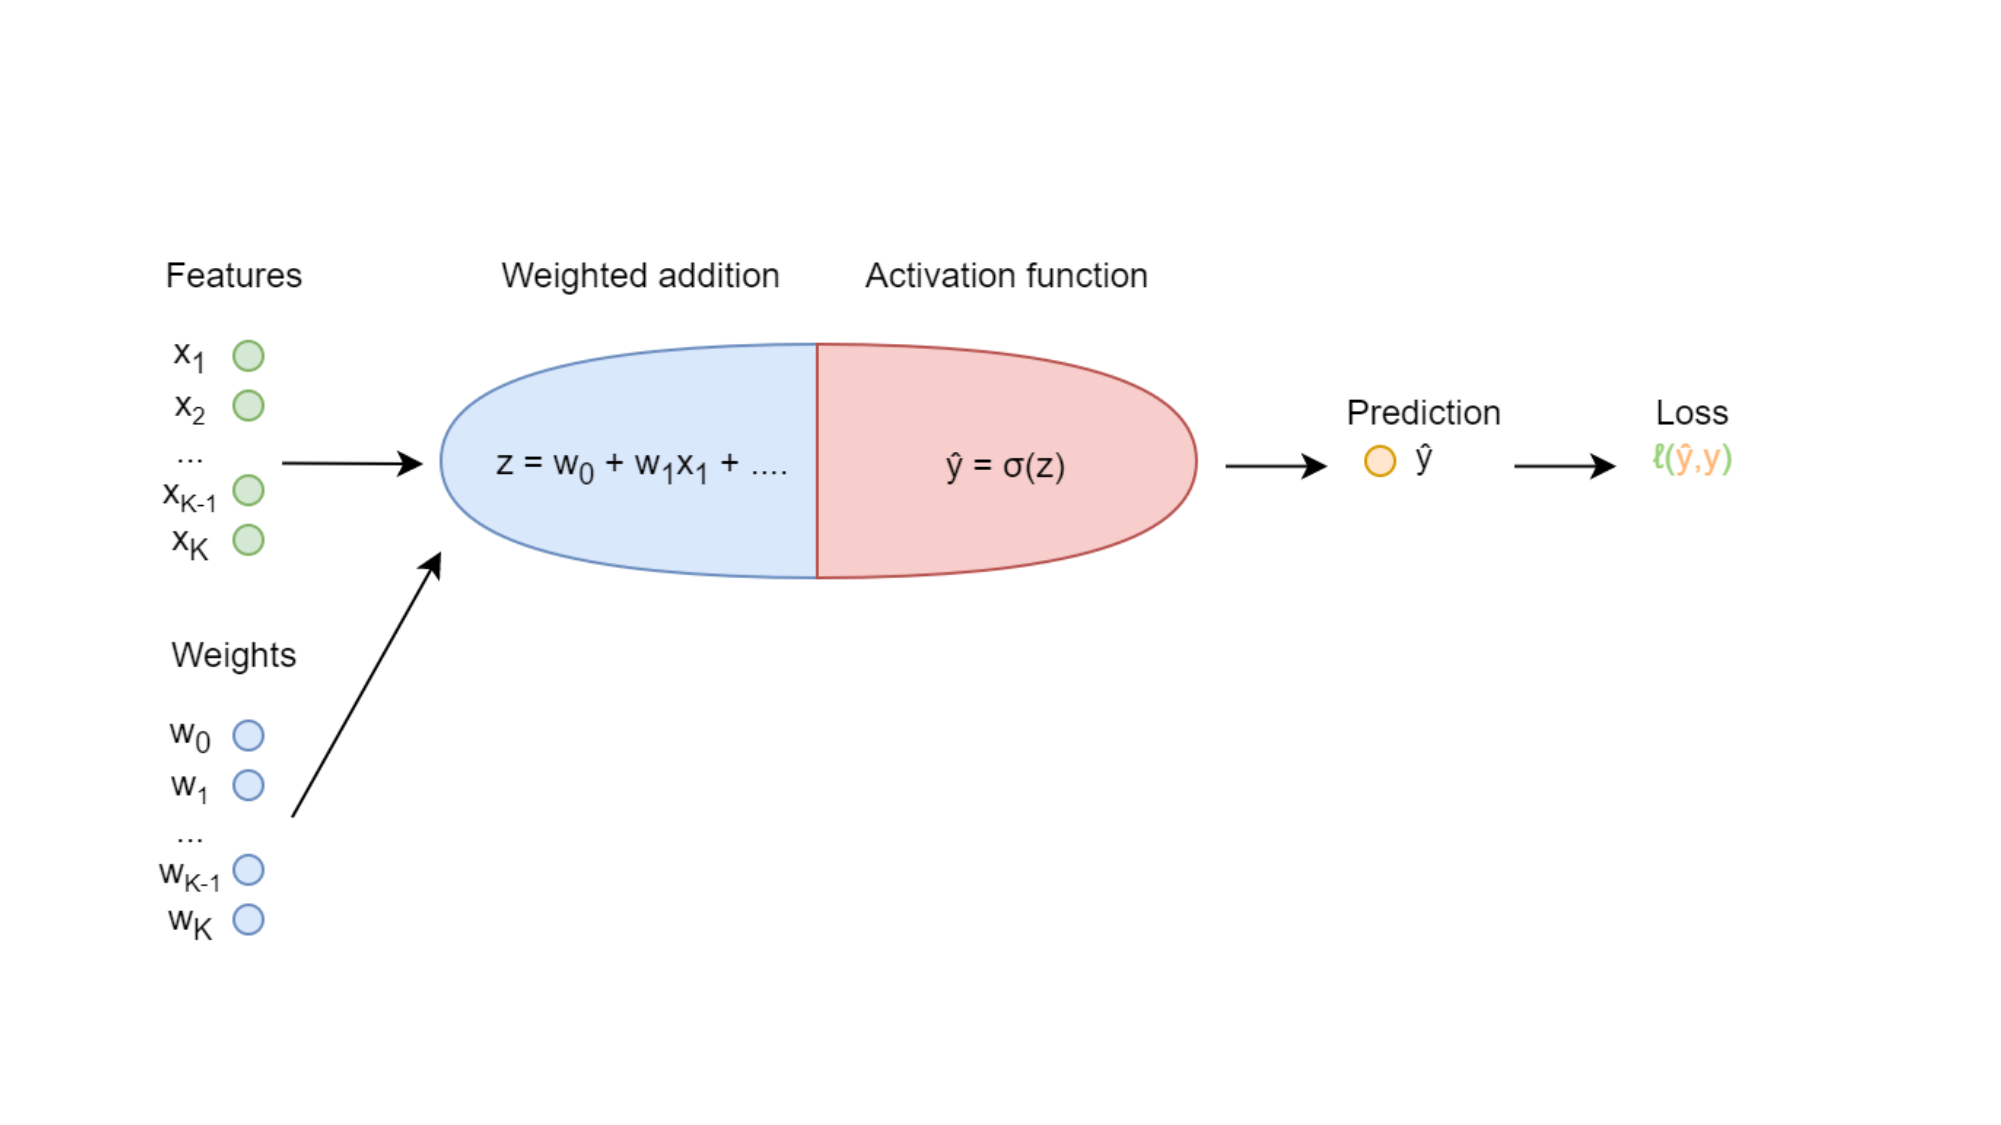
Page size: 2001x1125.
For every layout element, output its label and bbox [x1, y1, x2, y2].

picture [116, 232, 1767, 965]
